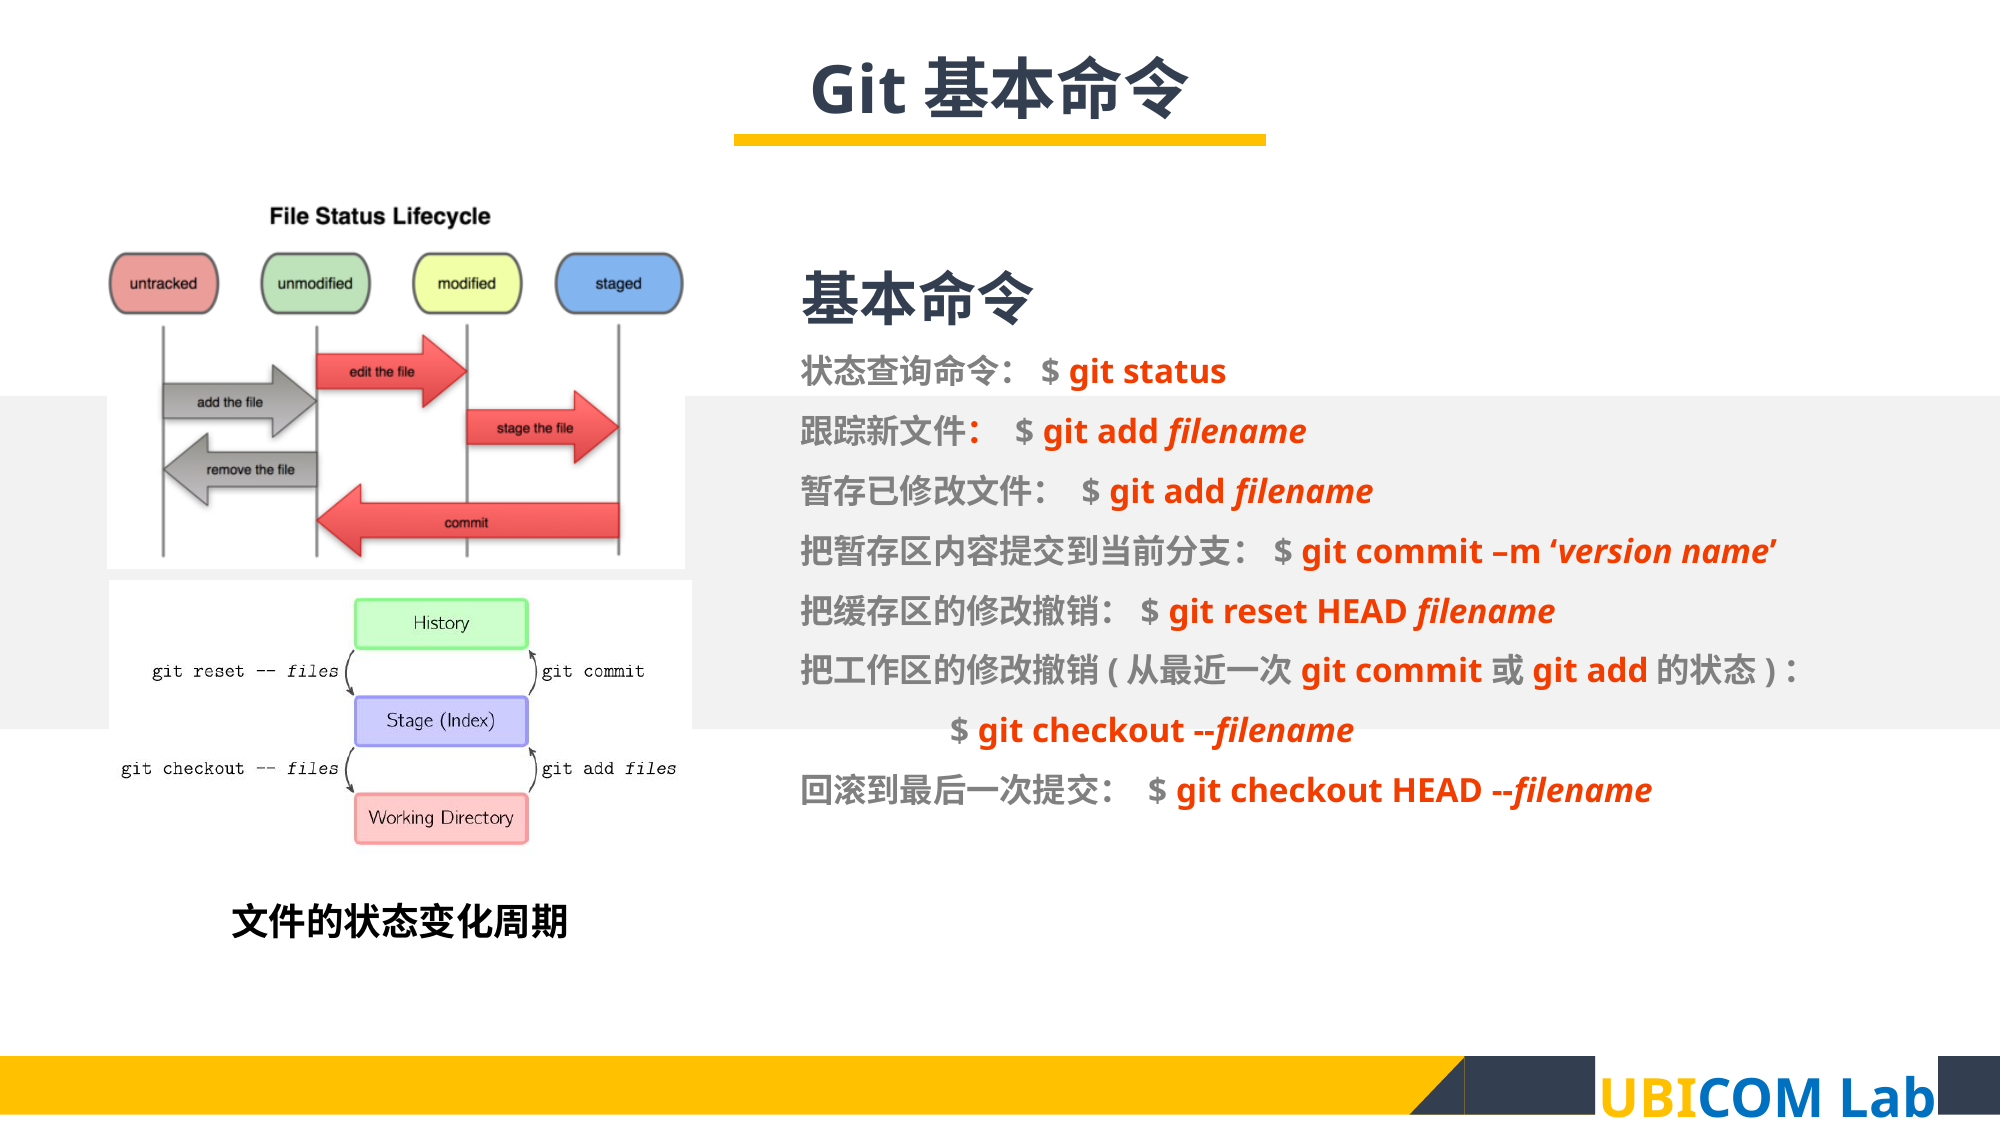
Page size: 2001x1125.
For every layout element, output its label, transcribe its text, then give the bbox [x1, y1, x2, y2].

text_box 基本命令 [787, 234, 1050, 340]
list Git基本命令 [585, 39, 1415, 136]
text_box 状态查询命令：$ git status 跟踪新文件： $ git add filename 暂存已修改文件： $ git add filename 把暂存区内容提交到当前分支：$ git commit –m ‘version name’ 把缓存区的修改撤销：$ git reset HEAD filename 把工作区的修改撤销(从最近一次git commit或git add的状态)： $ git checkout --filename 回滚到最后一次提交： $ git checkout HEAD --filename [785, 322, 1982, 817]
text_box 文件的状态变化周期 [216, 877, 584, 951]
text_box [107, 202, 692, 866]
text_box UBICOM Lab [1583, 1036, 1952, 1125]
